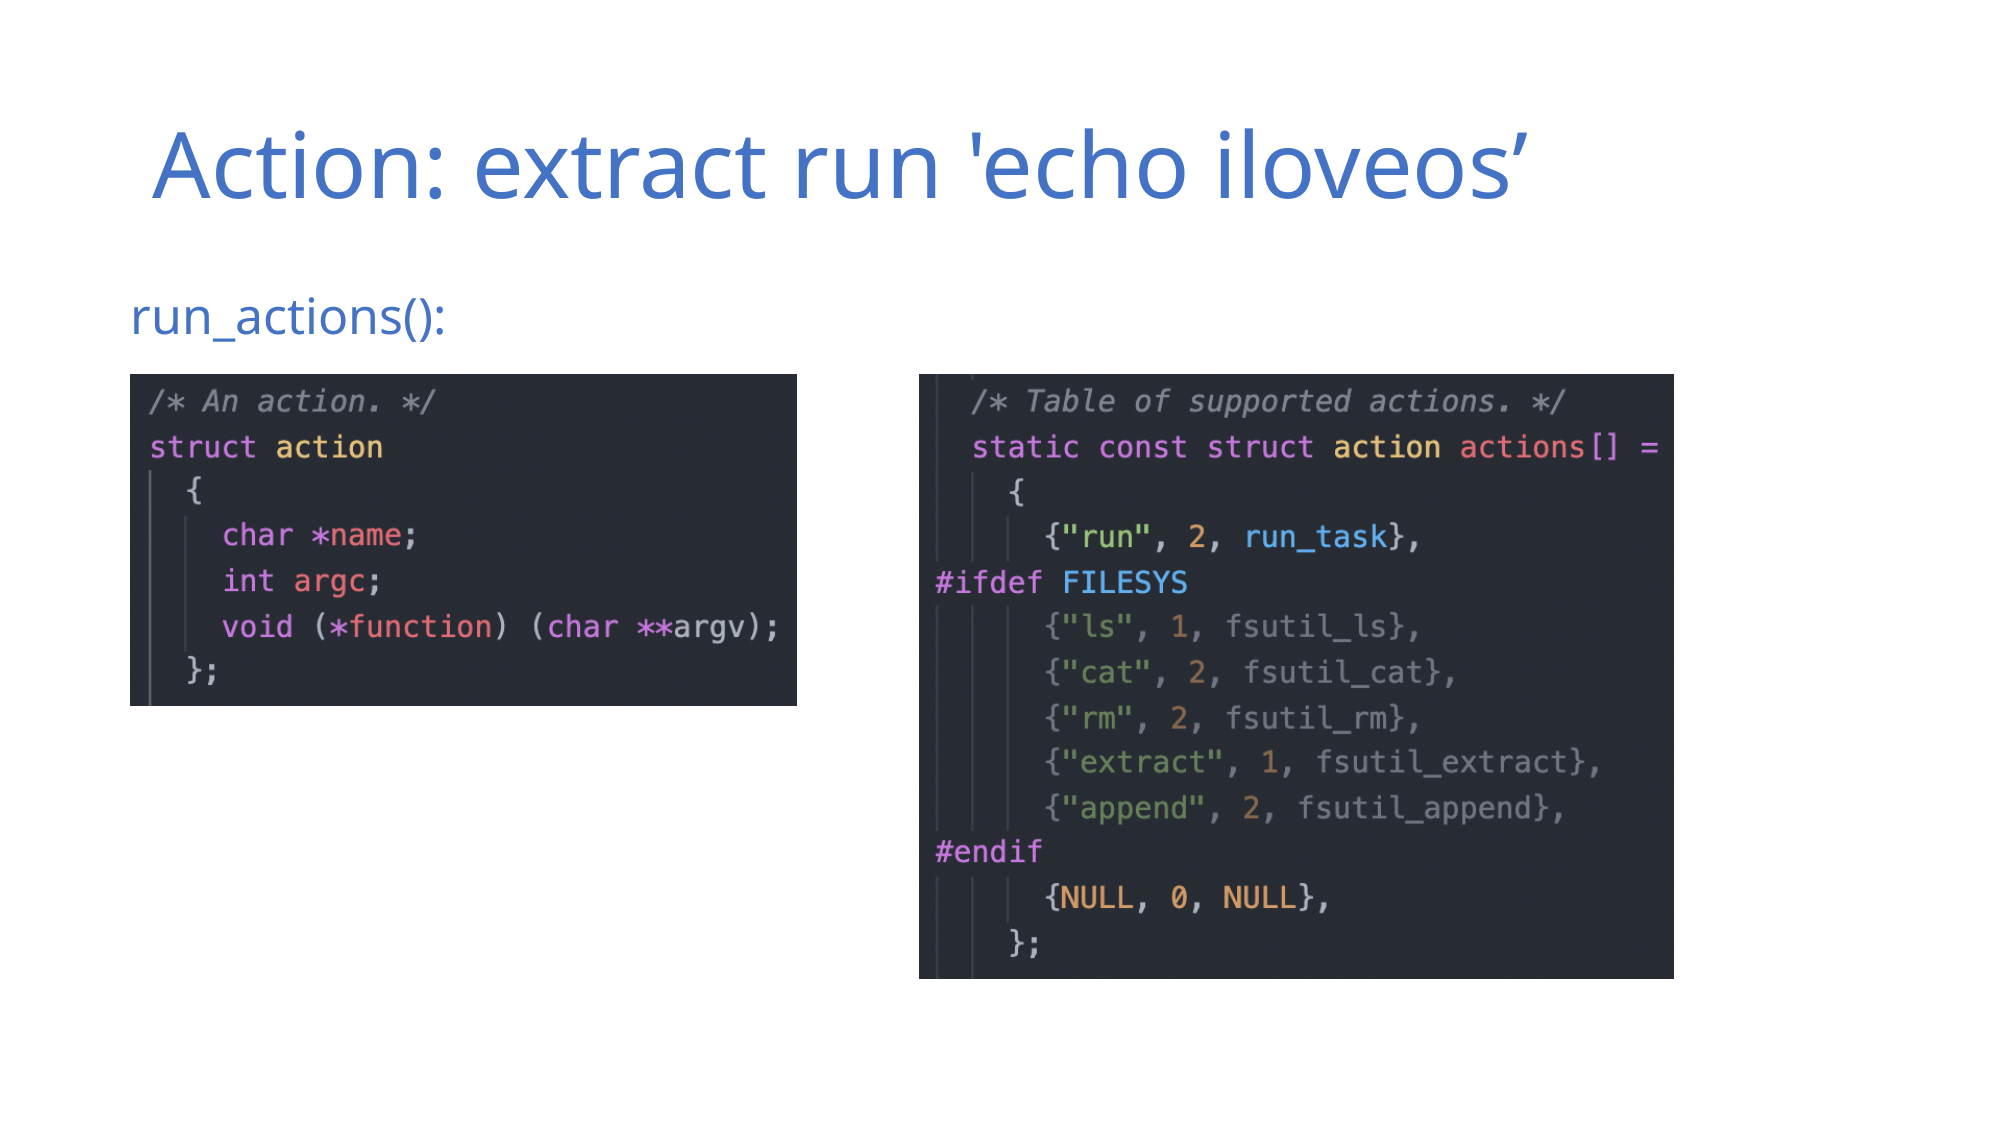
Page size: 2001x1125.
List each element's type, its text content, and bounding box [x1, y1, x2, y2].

text_box run_actions(): [115, 277, 553, 352]
picture [130, 374, 797, 706]
picture [919, 374, 1674, 979]
title Action: extract run 'echo iloveos’ [137, 59, 1863, 278]
